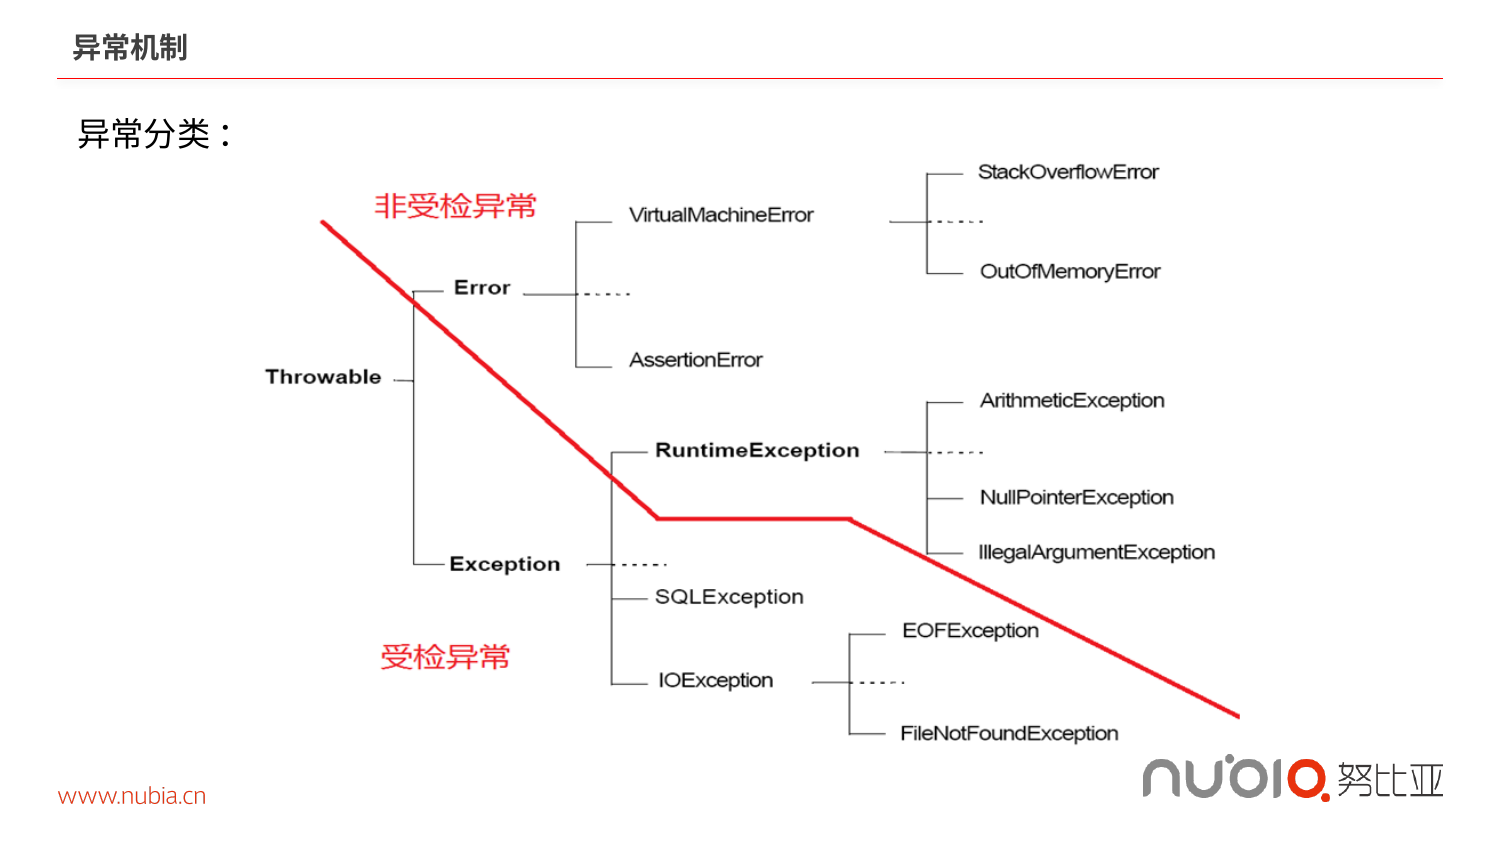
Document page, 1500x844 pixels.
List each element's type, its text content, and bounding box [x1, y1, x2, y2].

text_box 异常分类 ： [62, 105, 518, 161]
picture [56, 783, 206, 809]
picture [259, 160, 1241, 750]
picture [1142, 754, 1444, 802]
text_box 异常机制 [57, 24, 714, 69]
